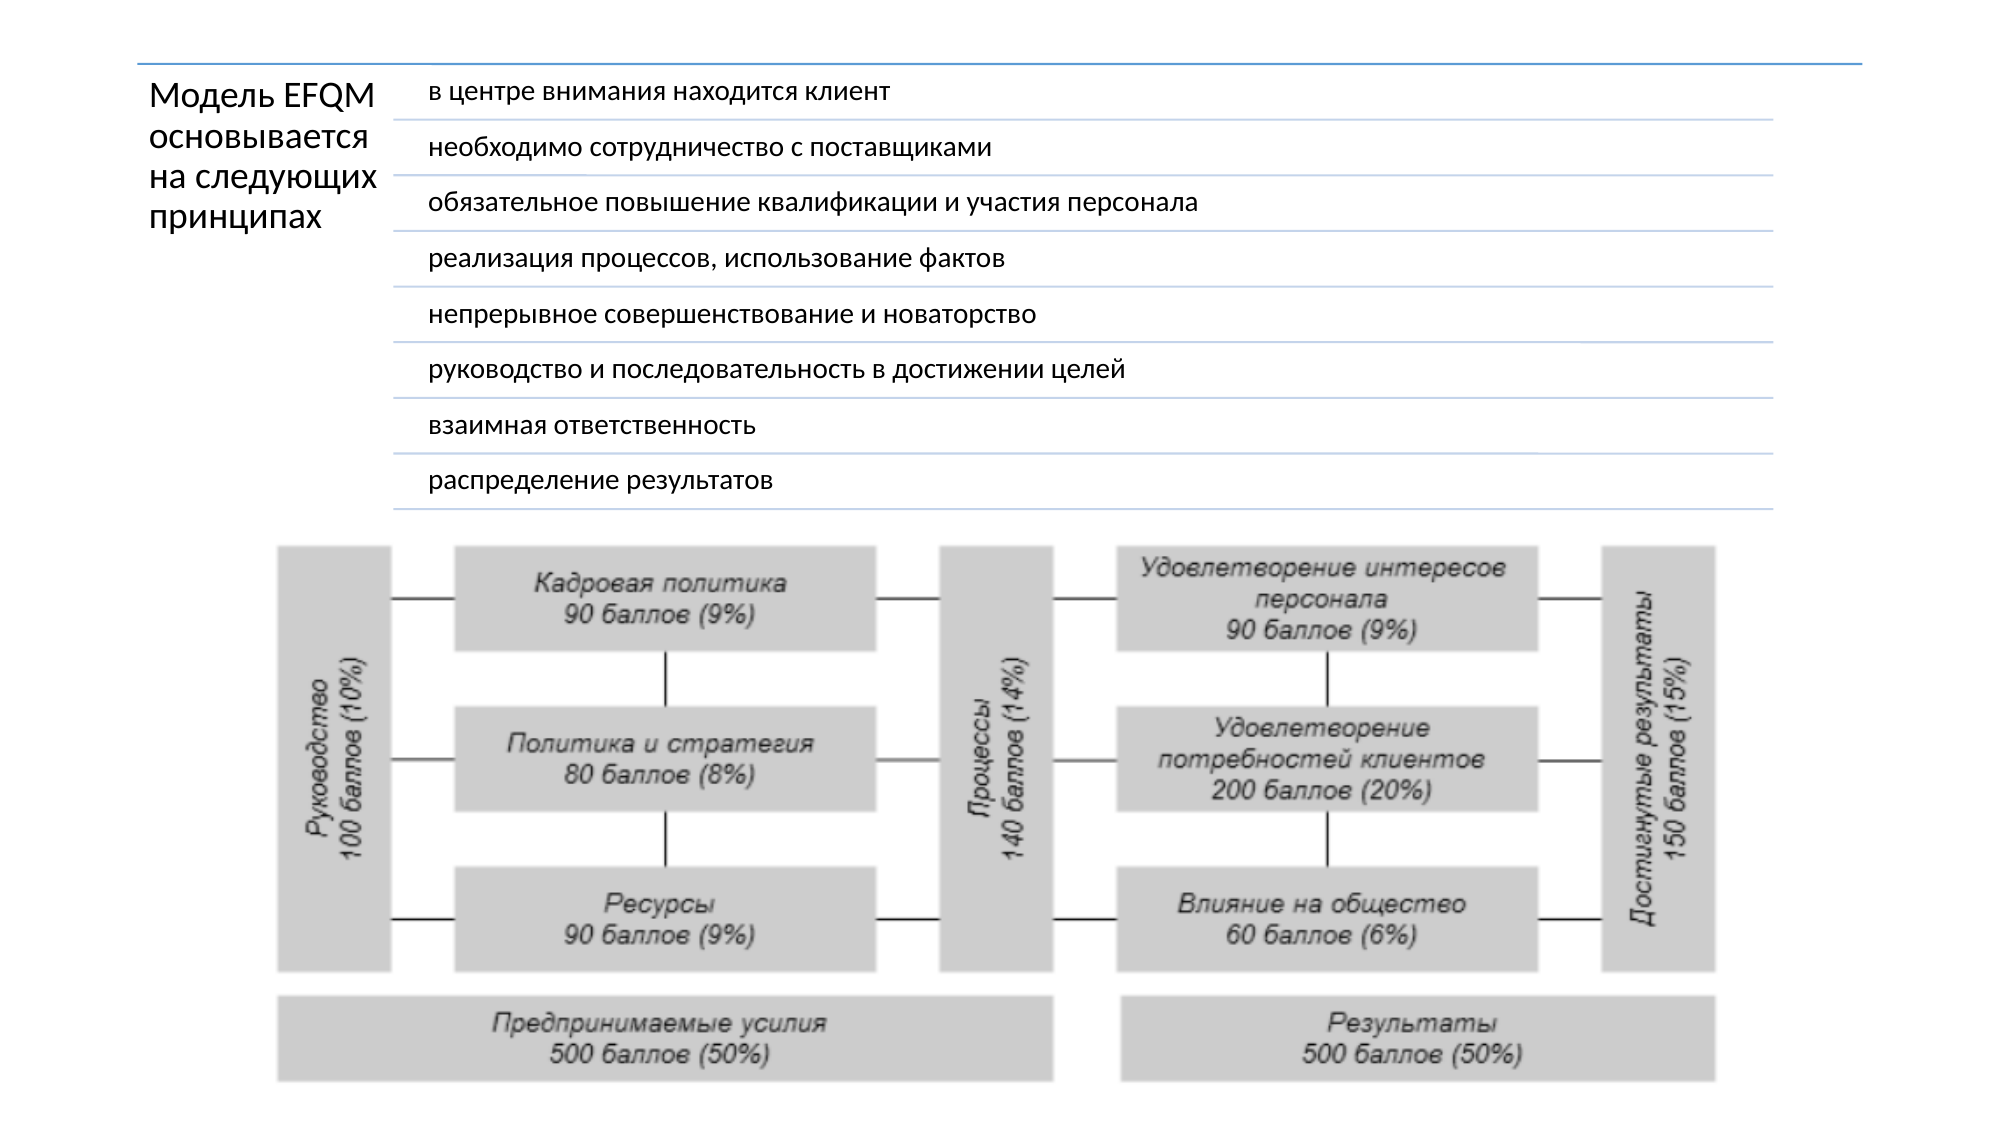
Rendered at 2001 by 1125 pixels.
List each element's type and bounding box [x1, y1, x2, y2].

list [137, 63, 1863, 512]
picture [267, 529, 1732, 1096]
